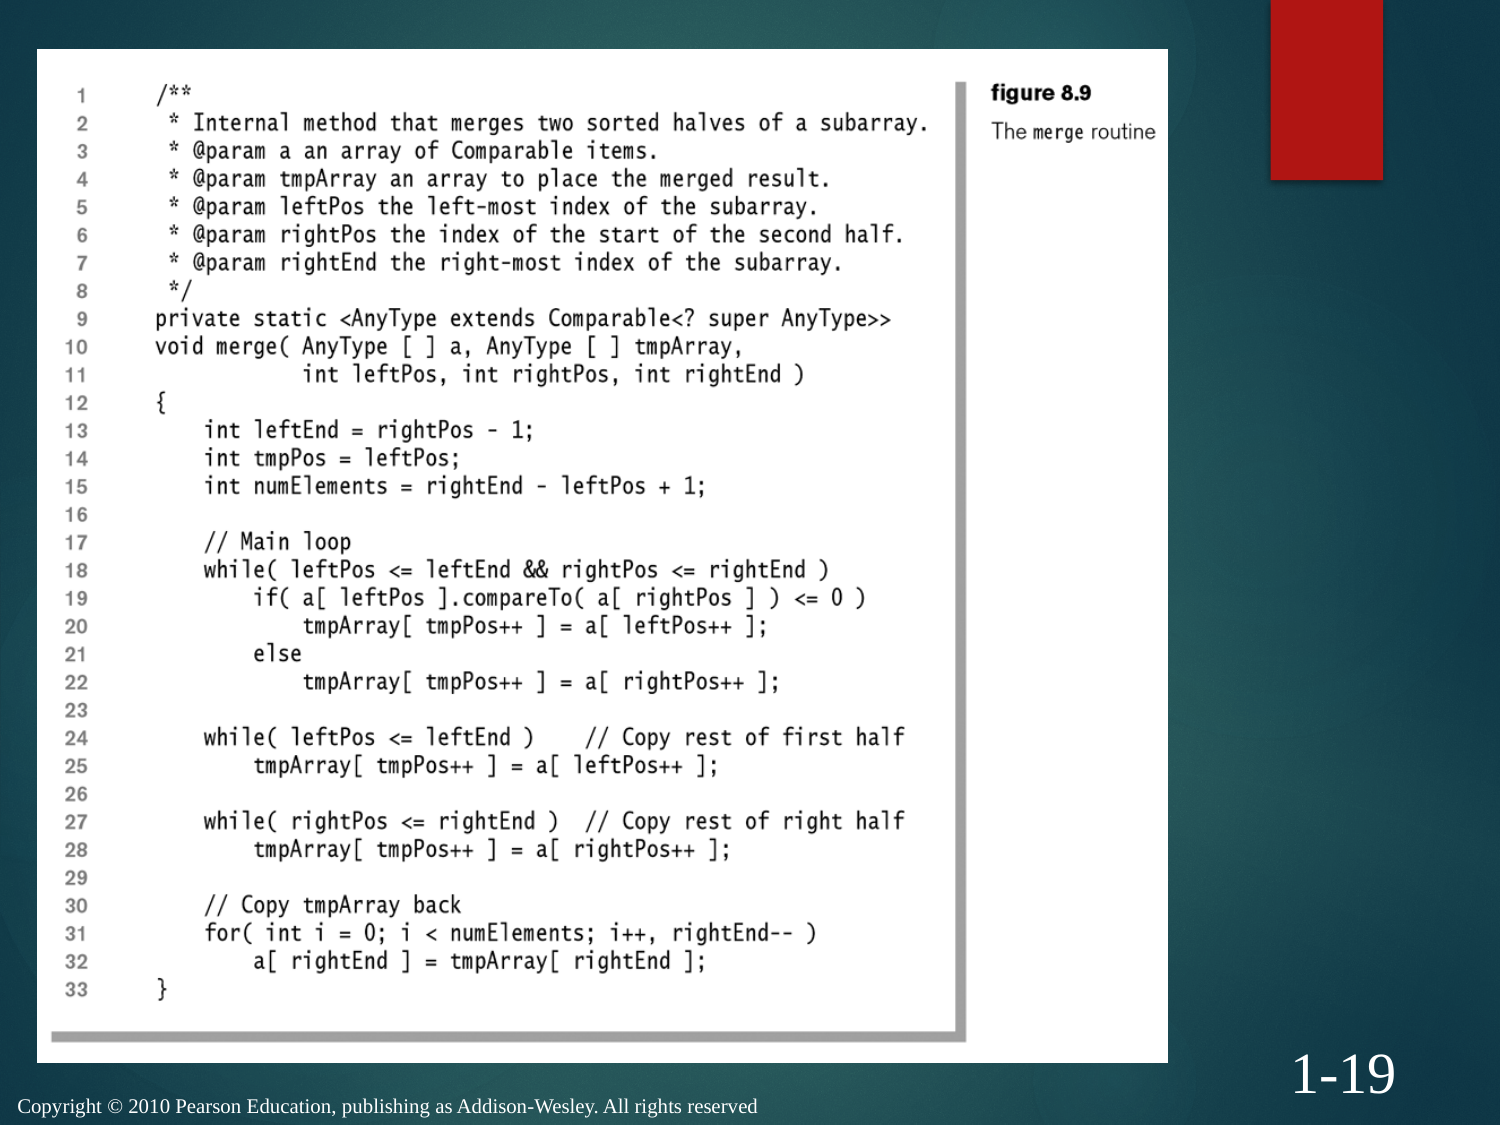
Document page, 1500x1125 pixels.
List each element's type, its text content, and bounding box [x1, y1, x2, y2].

picture [37, 49, 1168, 1063]
slide_number 1-19 [1187, 1037, 1500, 1113]
